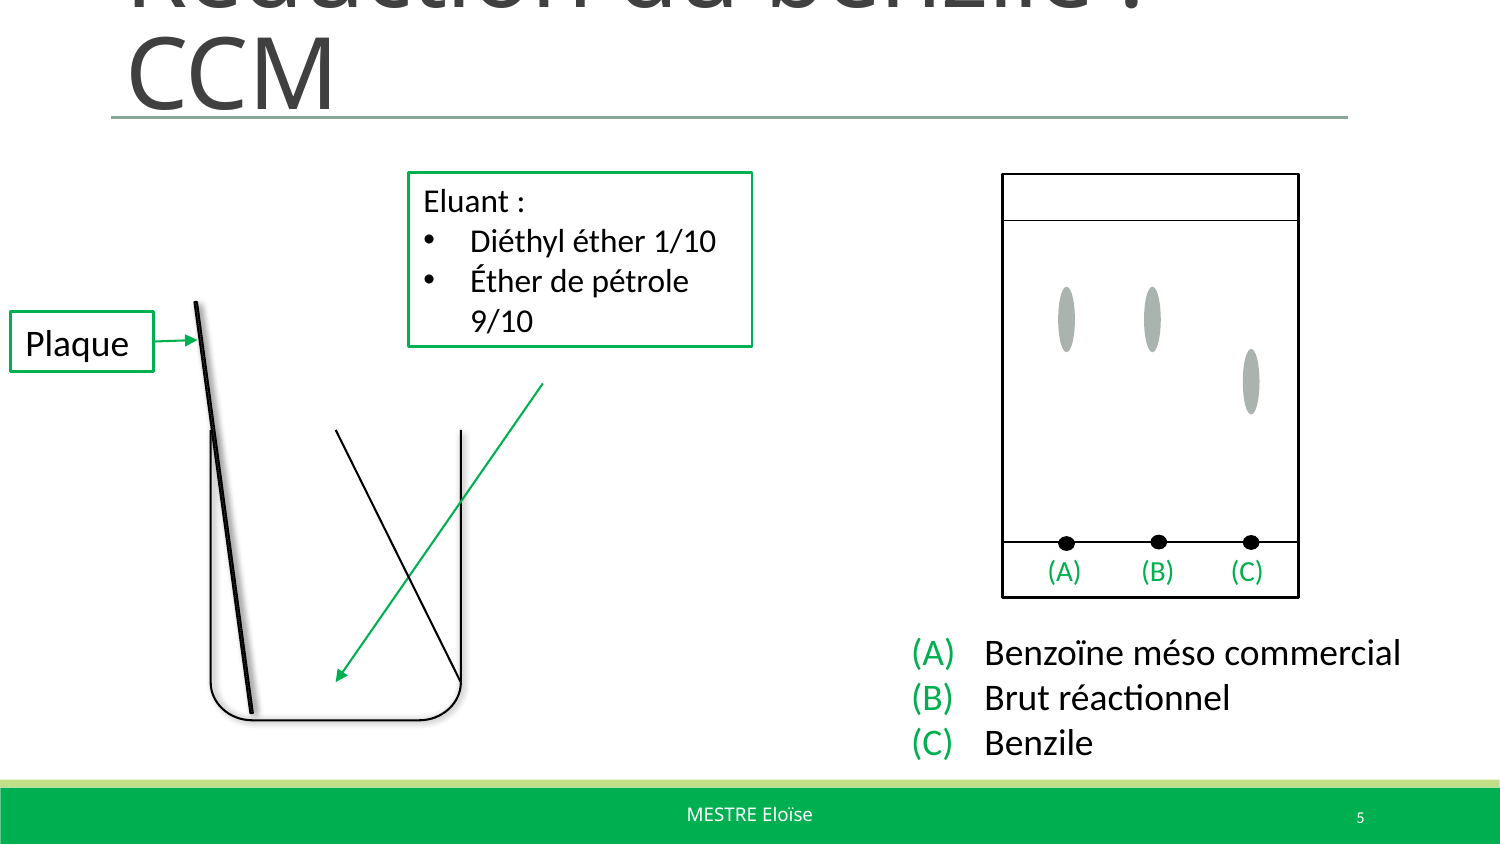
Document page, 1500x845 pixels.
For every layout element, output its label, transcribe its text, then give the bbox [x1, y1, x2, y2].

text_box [10, 171, 753, 721]
title Réduction du benzile : CCM [110, 23, 1349, 138]
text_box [1001, 173, 1300, 599]
slide_number 5 [1218, 795, 1380, 840]
text_box Benzoïne méso commercial Brut réactionnel Benzile [896, 620, 1439, 771]
